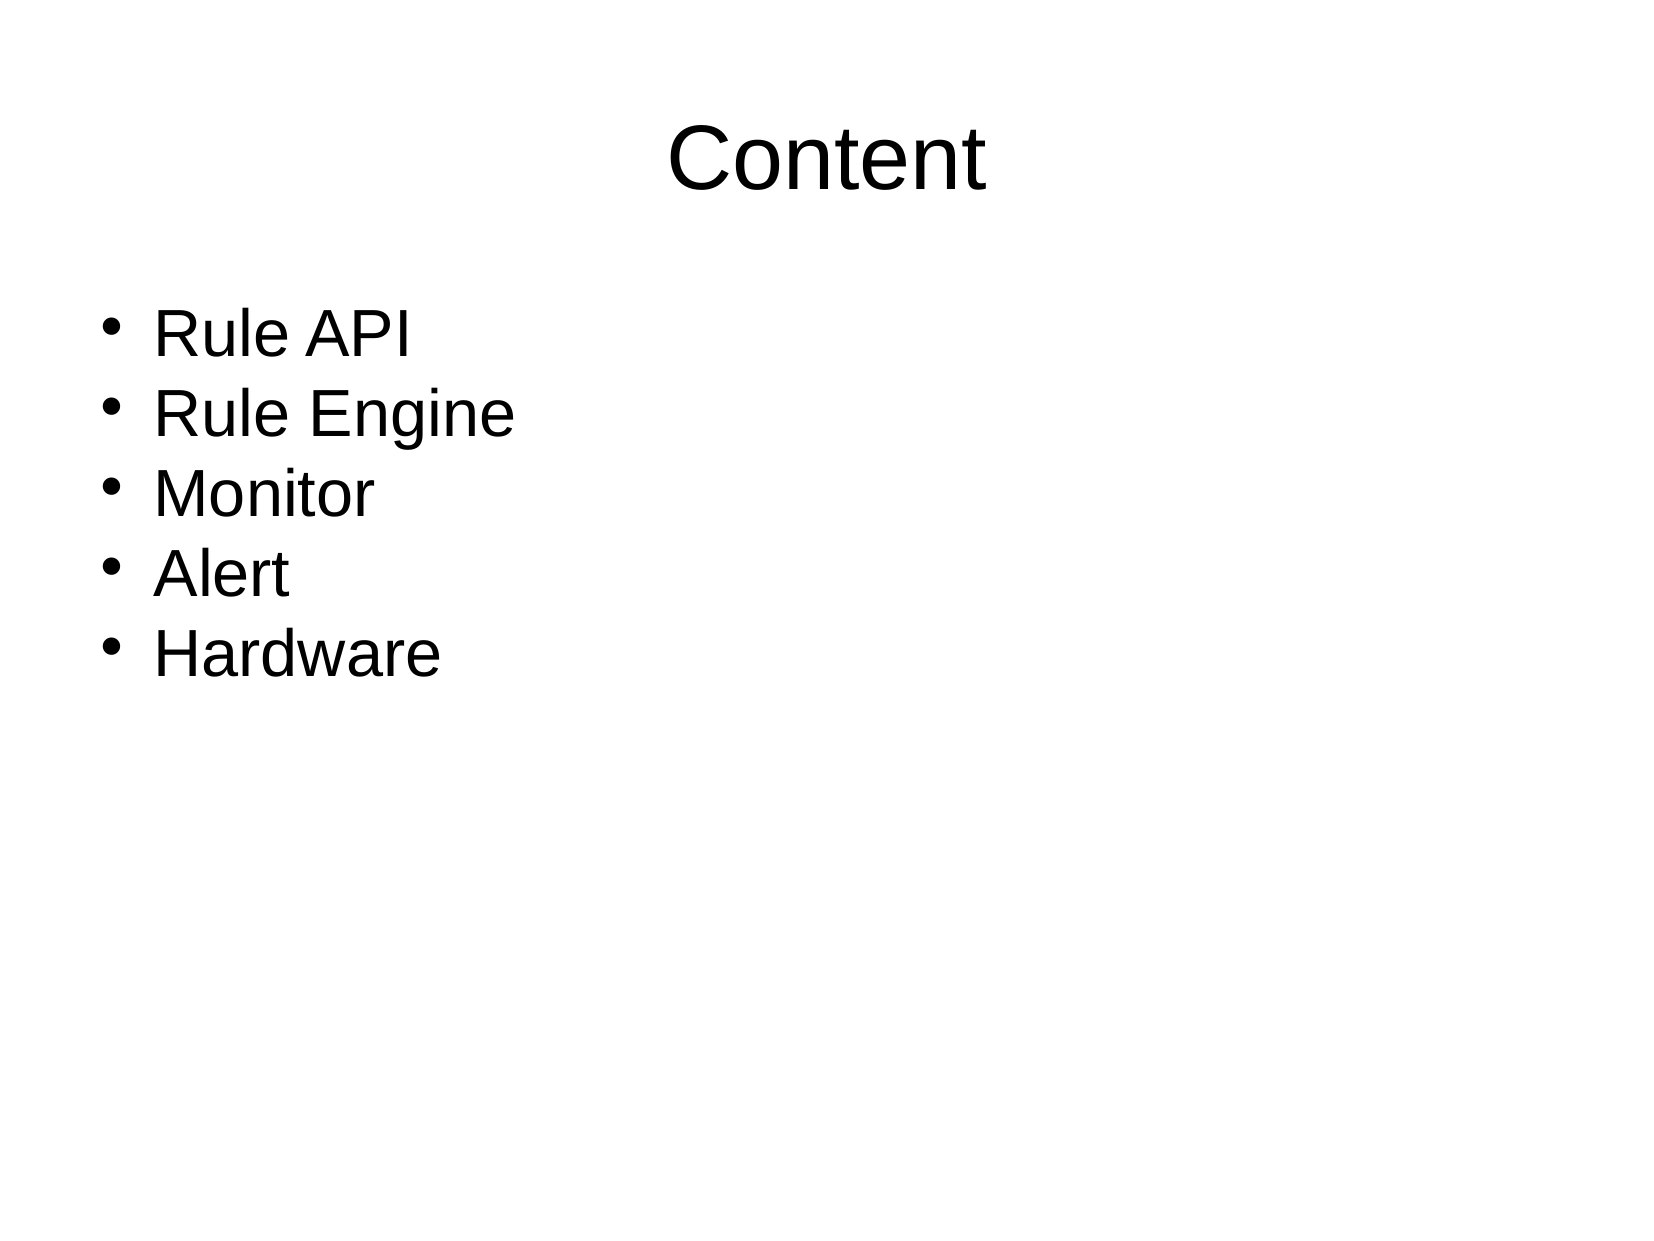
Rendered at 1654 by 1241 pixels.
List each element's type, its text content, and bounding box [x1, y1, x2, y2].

text_box Content [82, 49, 1571, 257]
text_box Rule API Rule Engine Monitor Alert Hardware [82, 290, 1571, 1010]
